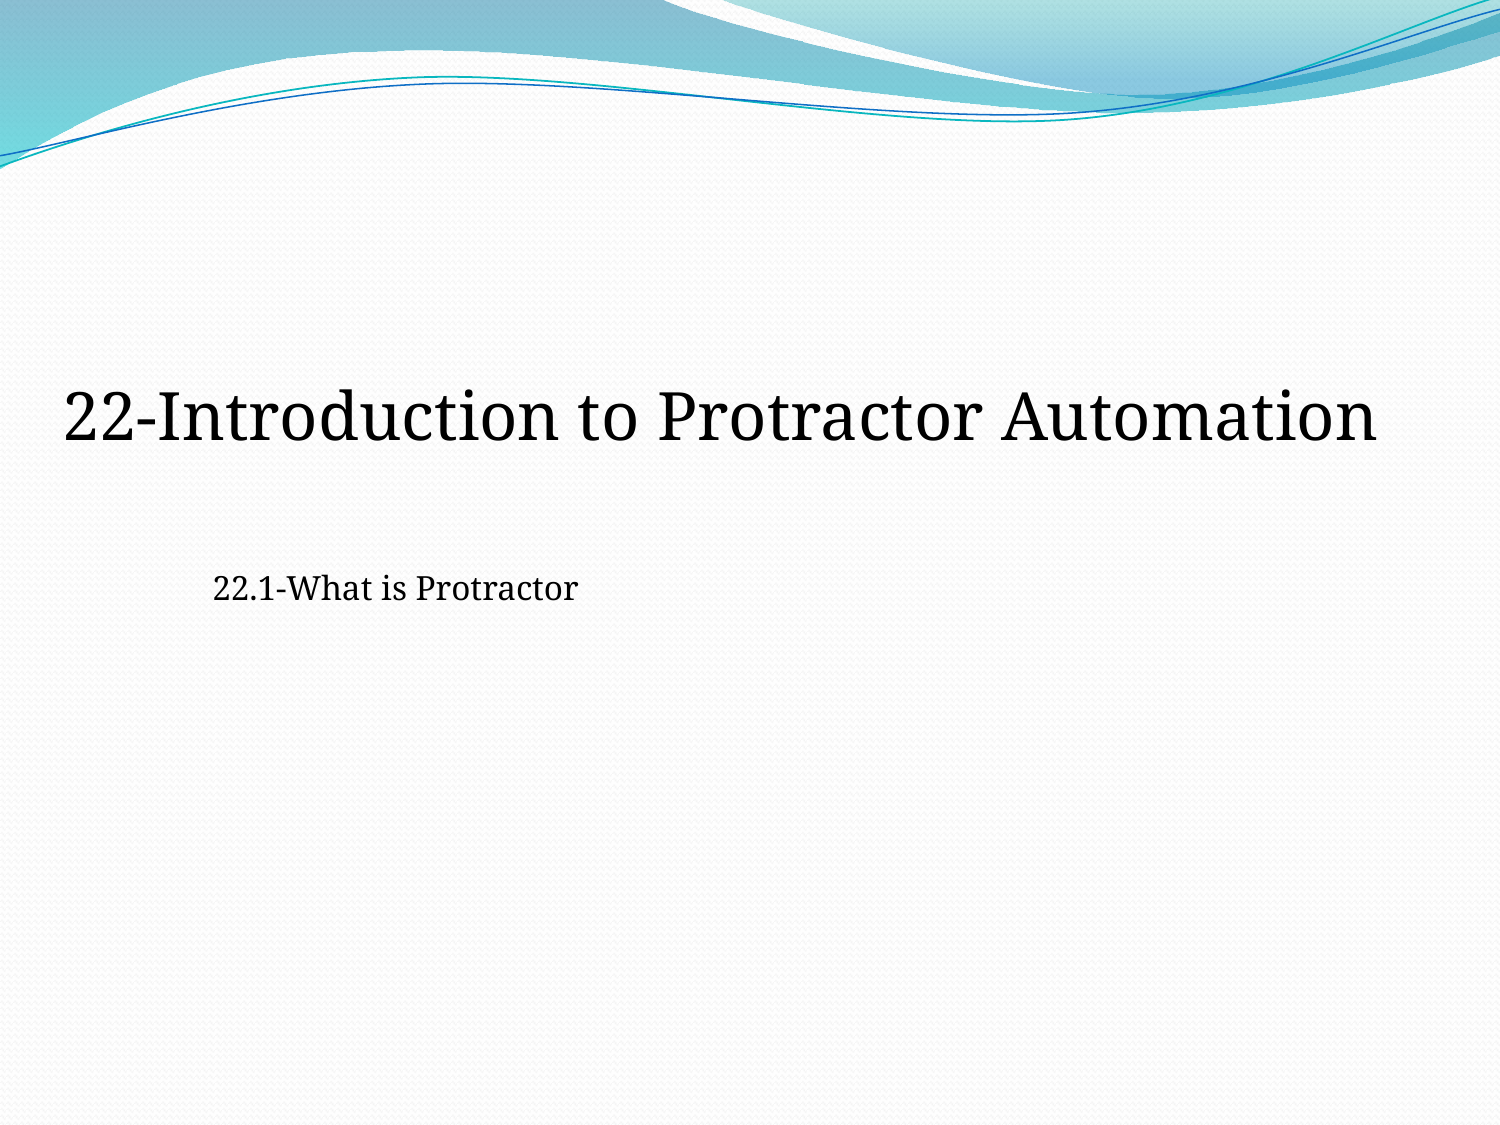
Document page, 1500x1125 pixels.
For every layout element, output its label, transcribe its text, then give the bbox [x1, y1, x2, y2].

text_box 22-Introduction to Protractor Automation 22.1-What is Protractor [62, 137, 1463, 1050]
